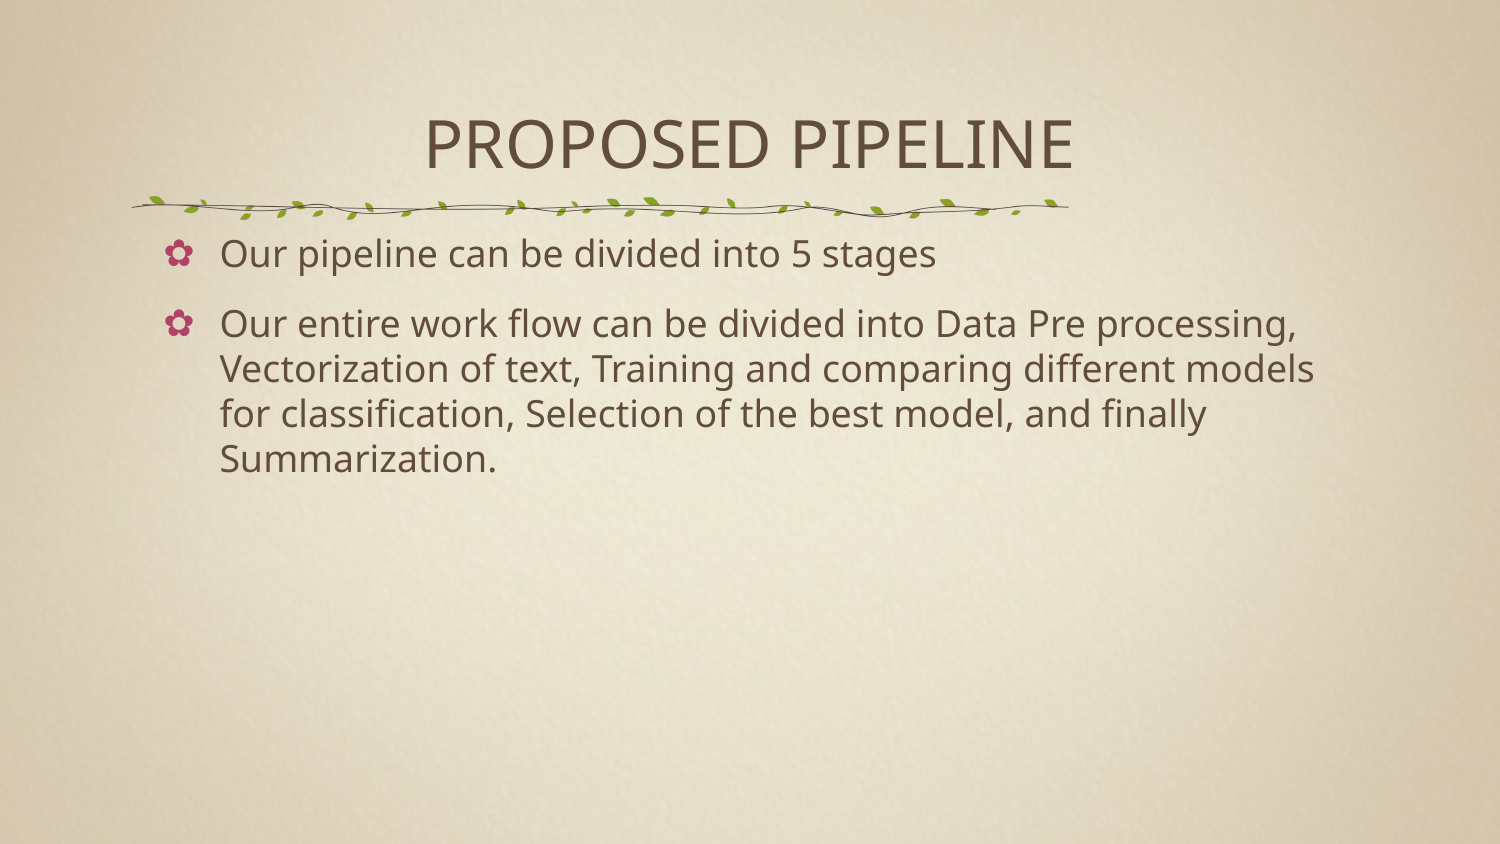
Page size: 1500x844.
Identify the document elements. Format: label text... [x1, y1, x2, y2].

text_box Our pipeline can be divided into 5 stages Our entire work flow can be divided into Data Pre processing, Vectorization of text, Training and comparing different models for classification, Selection of the best model, and finally Summarization. [148, 214, 1352, 737]
picture [0, 0, 1500, 844]
text_box Proposed pipeline [148, 32, 1352, 189]
